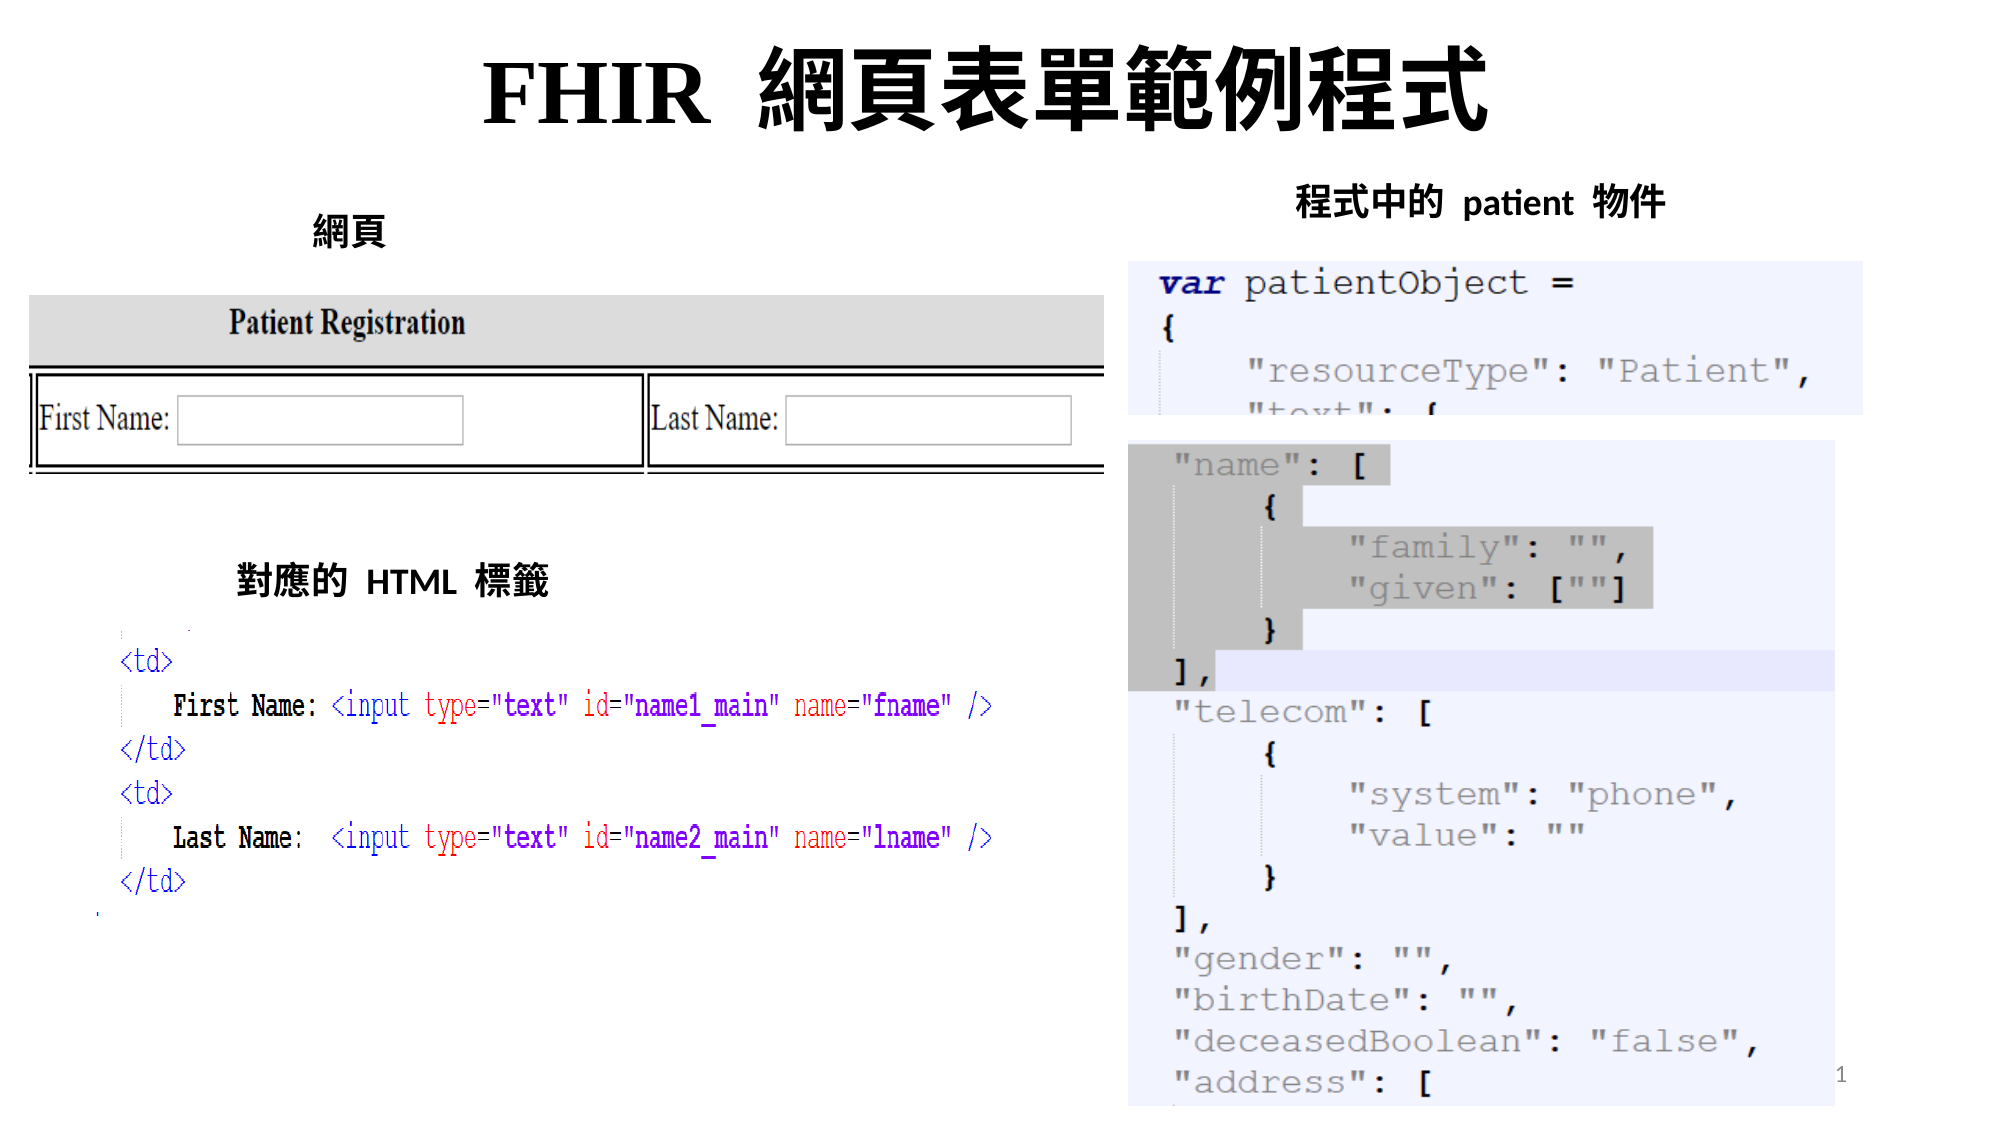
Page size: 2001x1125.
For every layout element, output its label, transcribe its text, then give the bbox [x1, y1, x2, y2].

picture [1128, 261, 1863, 415]
picture [29, 295, 1104, 474]
text_box 程式中的 patient 物件 [1184, 170, 1779, 230]
slide_number 11 [1835, 1042, 1863, 1103]
text_box 對應的 HTML 標籤 [95, 549, 691, 609]
picture [95, 630, 1024, 916]
text_box 網頁 [53, 200, 648, 261]
picture [1128, 440, 1835, 1106]
text_box FHIR 網頁表單範例程式 [353, 24, 1620, 149]
